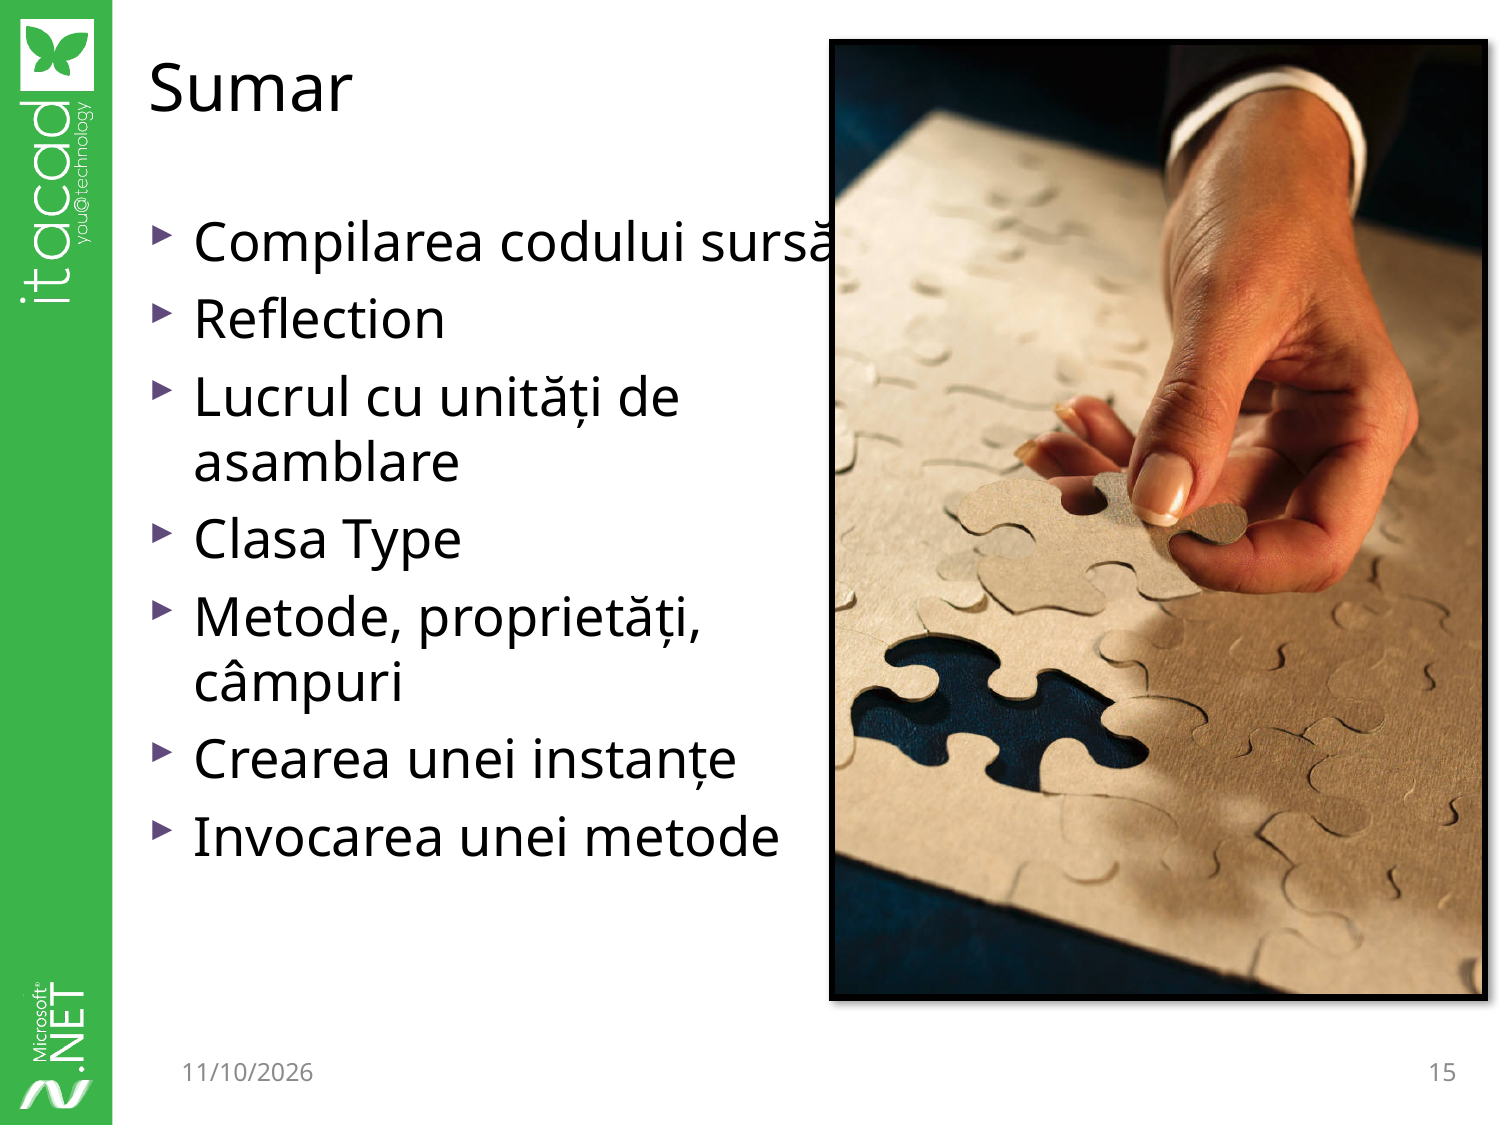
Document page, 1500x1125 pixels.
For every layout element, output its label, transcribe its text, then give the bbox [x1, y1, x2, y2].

title Sumar [134, 37, 834, 150]
slide_number 15 [1400, 1042, 1485, 1103]
picture [18, 19, 94, 303]
picture [18, 982, 94, 1110]
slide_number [139, 1042, 356, 1103]
list Compilarea codului sursă Reflection Lucrul cu unități de asamblare Clasa Type Metode, proprietăți, câmpuri Crearea unei instanțe Invocarea unei metode [134, 200, 836, 1010]
picture [834, 44, 1483, 995]
